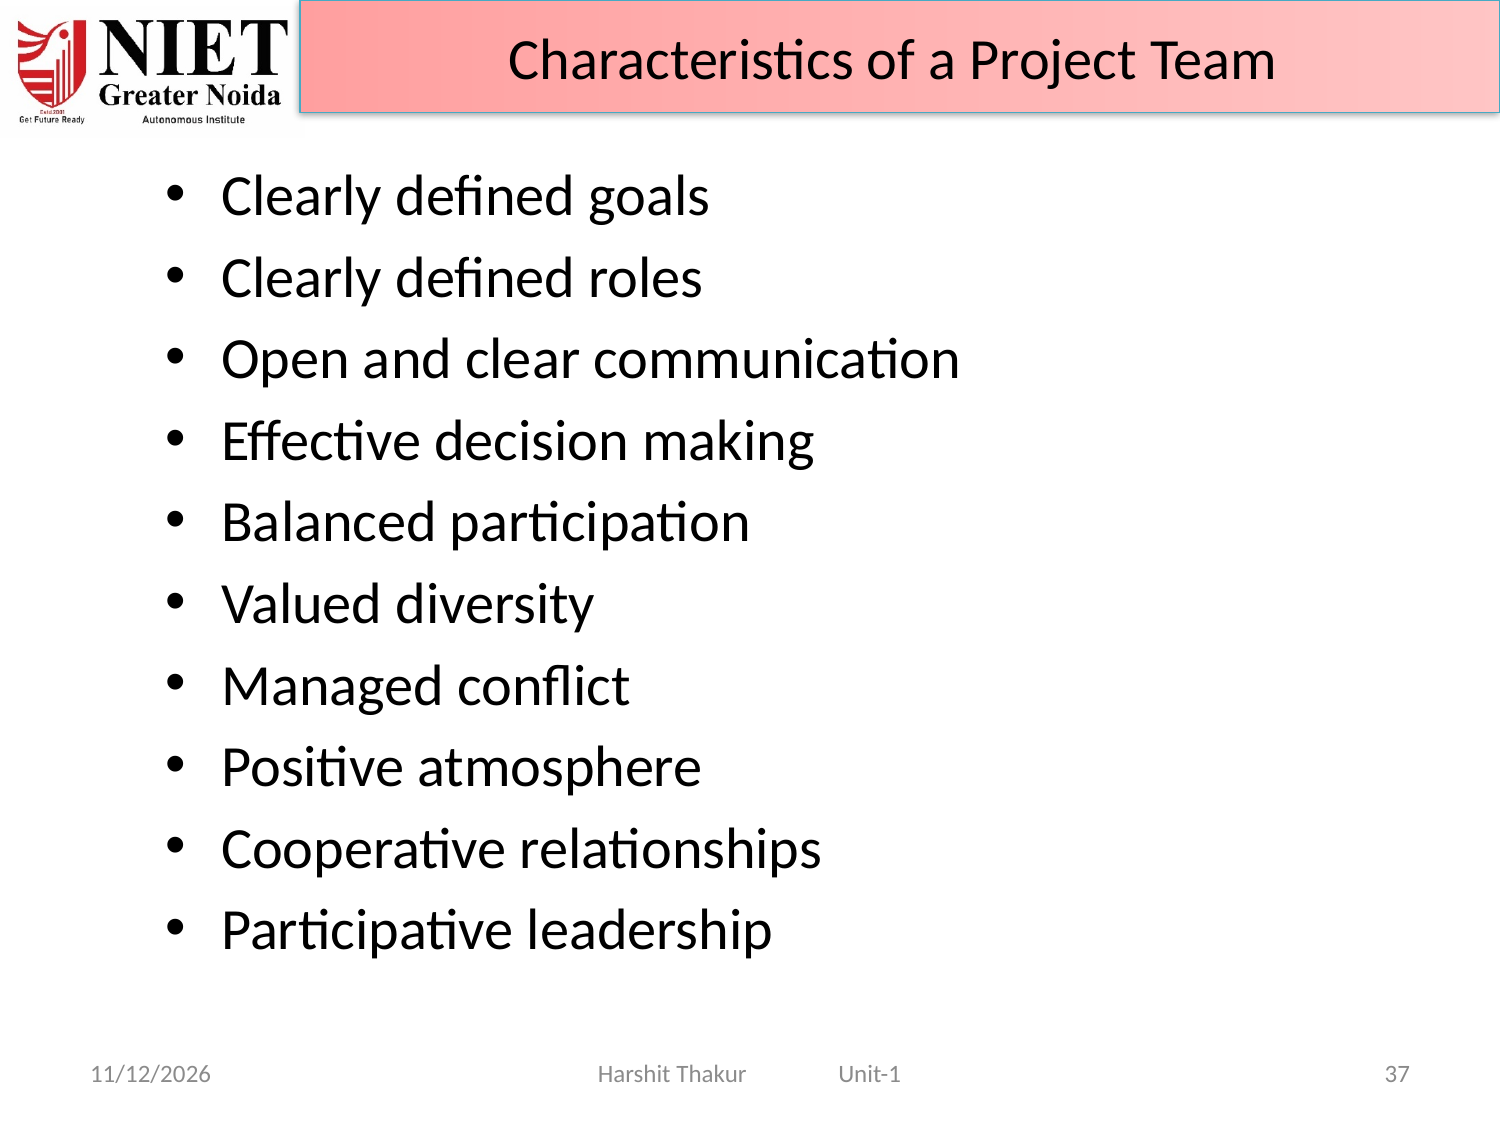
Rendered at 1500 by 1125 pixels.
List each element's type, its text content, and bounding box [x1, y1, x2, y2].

list Clearly defined goals Clearly defined roles Open and clear communication Effective decision making Balanced participation Valued diversity Managed conflict Positive atmosphere Cooperative relationships Participative leadership [150, 149, 1500, 1000]
slide_number 37 [1074, 1042, 1425, 1103]
slide_number 21-Jun-24 [75, 1042, 425, 1103]
picture [0, 6, 305, 138]
footer Harshit Thakur Unit-1 [512, 1042, 988, 1103]
text_box Characteristics of a Project Team [299, 0, 1500, 113]
